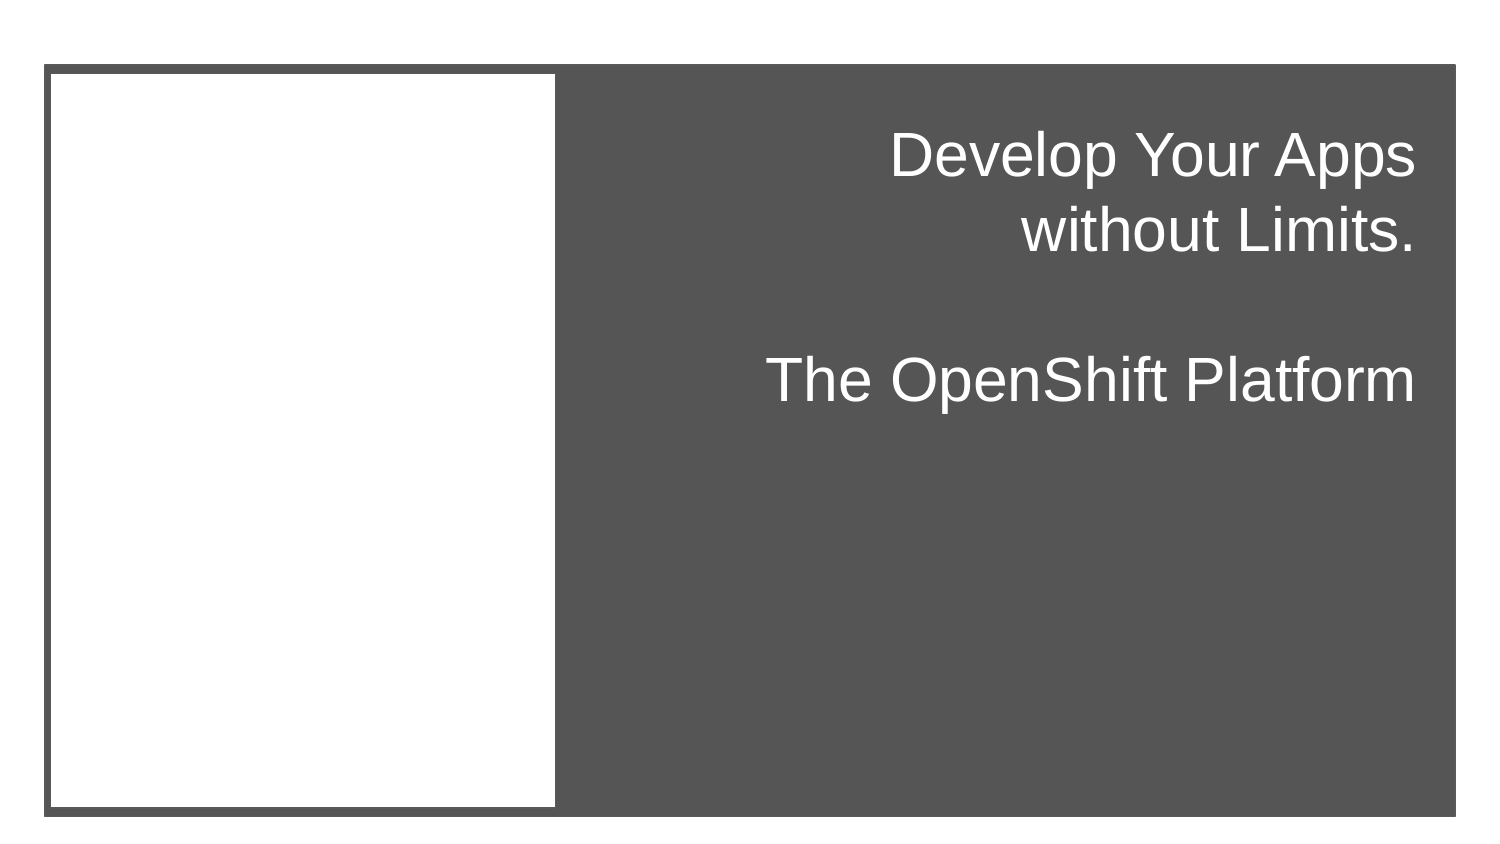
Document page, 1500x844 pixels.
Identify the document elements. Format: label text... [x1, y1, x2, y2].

text_box Develop Your Apps without Limits. The OpenShift Platform [738, 98, 1433, 486]
text_box [50, 73, 556, 808]
text_box [45, 65, 1455, 817]
